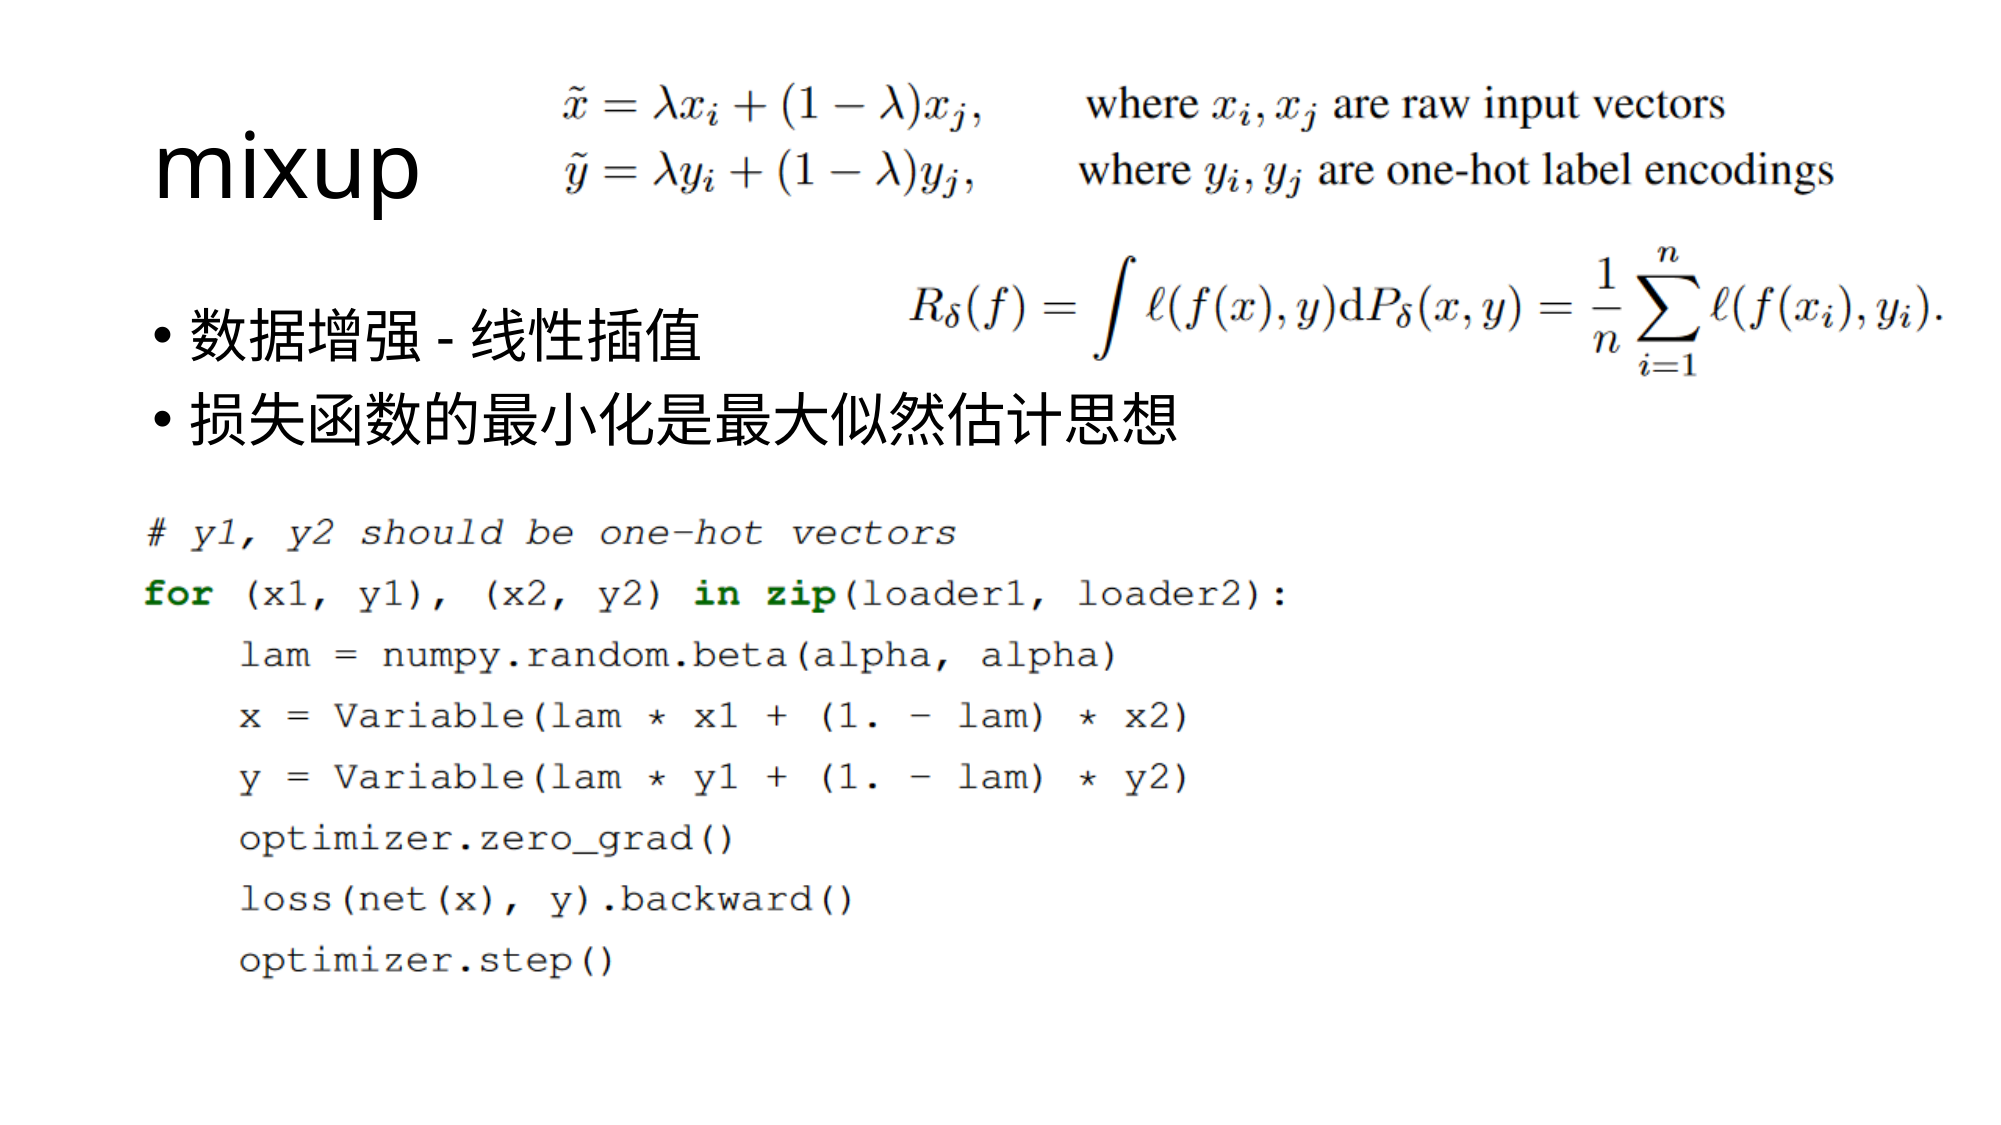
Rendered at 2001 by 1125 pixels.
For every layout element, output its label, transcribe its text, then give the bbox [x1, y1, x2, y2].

picture [488, 47, 1985, 386]
title mixup [137, 59, 888, 278]
picture [125, 494, 1308, 1014]
list 数据增强-线性插值 损失函数的最小化是最大似然估计思想 [137, 299, 1863, 1014]
